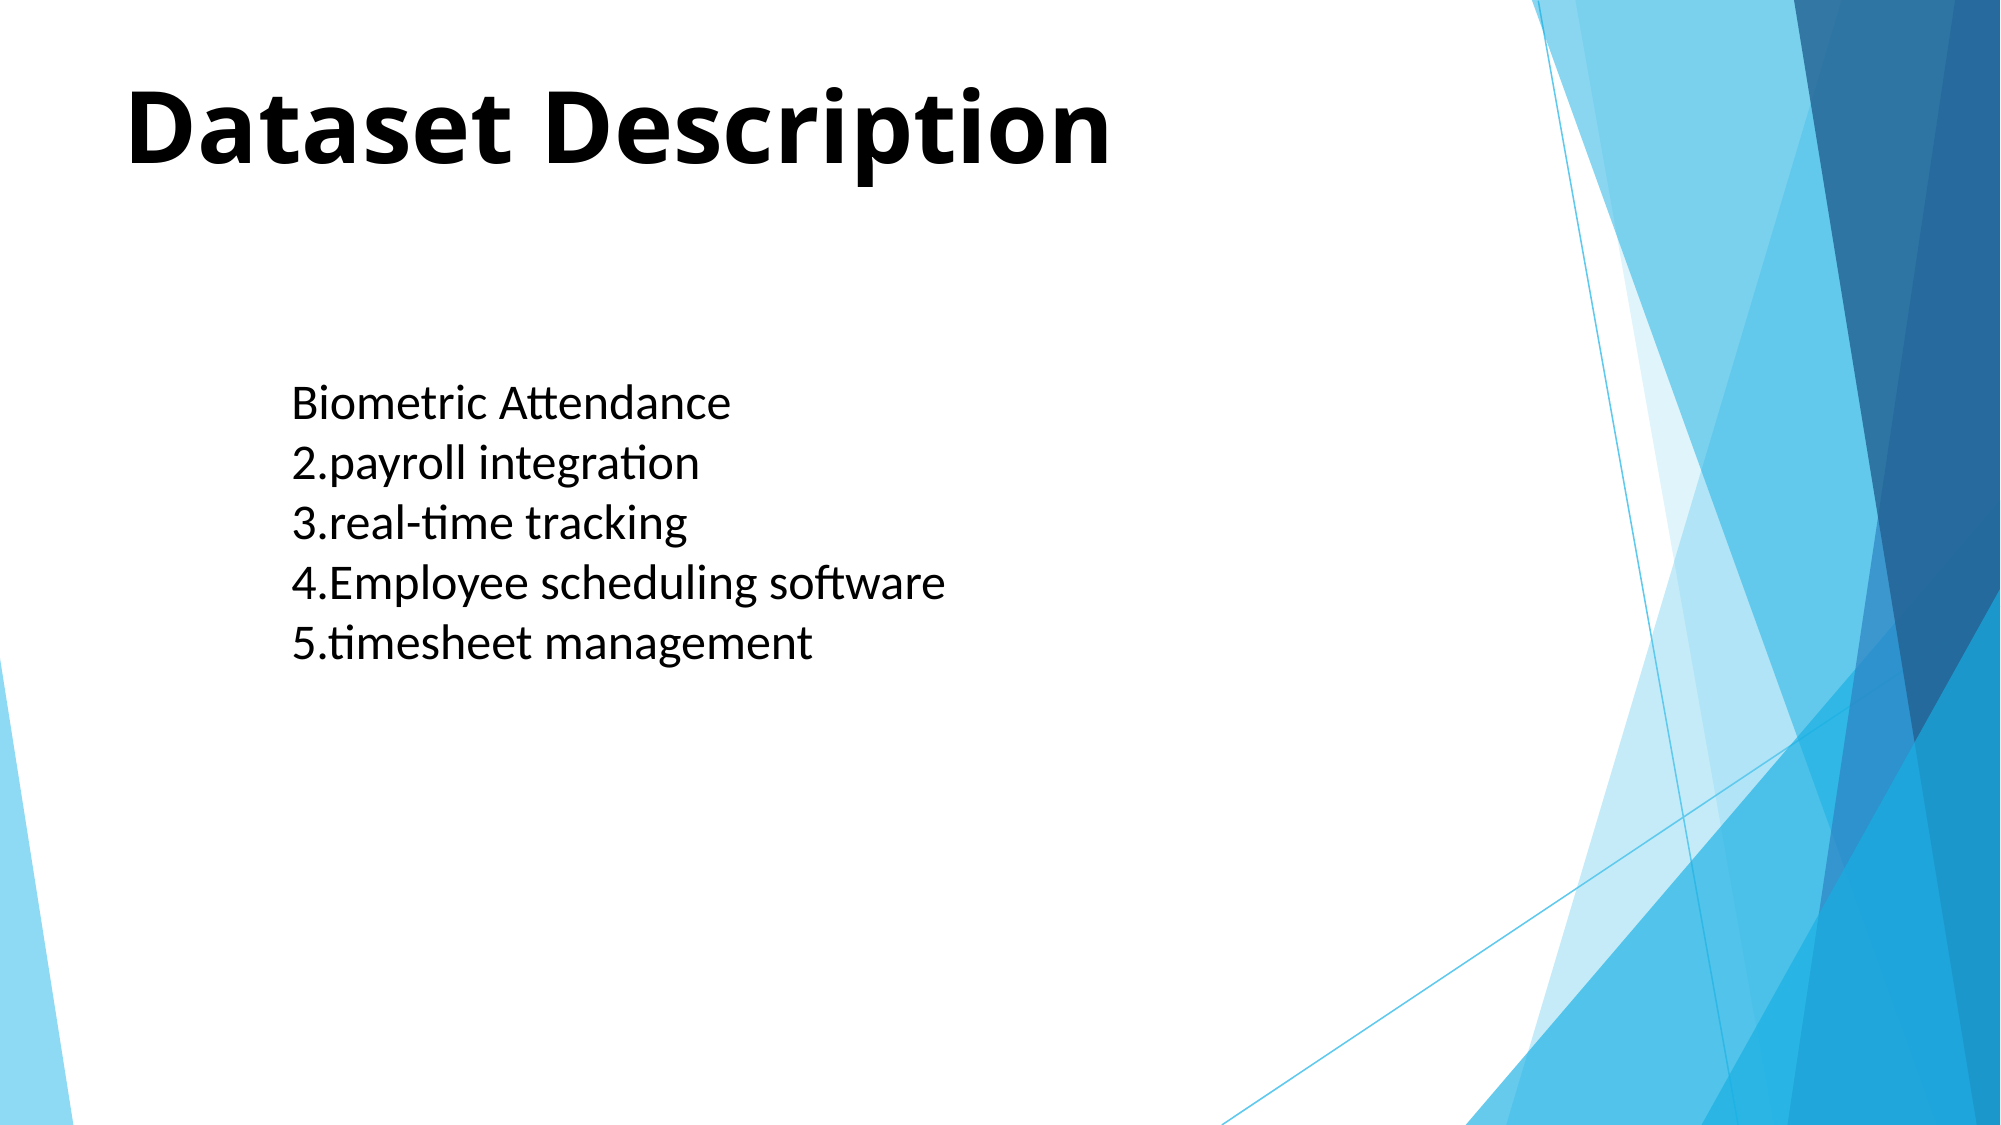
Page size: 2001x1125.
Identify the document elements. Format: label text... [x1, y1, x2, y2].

title Dataset Description [123, 63, 1877, 180]
text_box Biometric Attendance 2.payroll integration 3.real-time tracking 4.Employee scheduling software 5.timesheet management [276, 302, 1877, 737]
